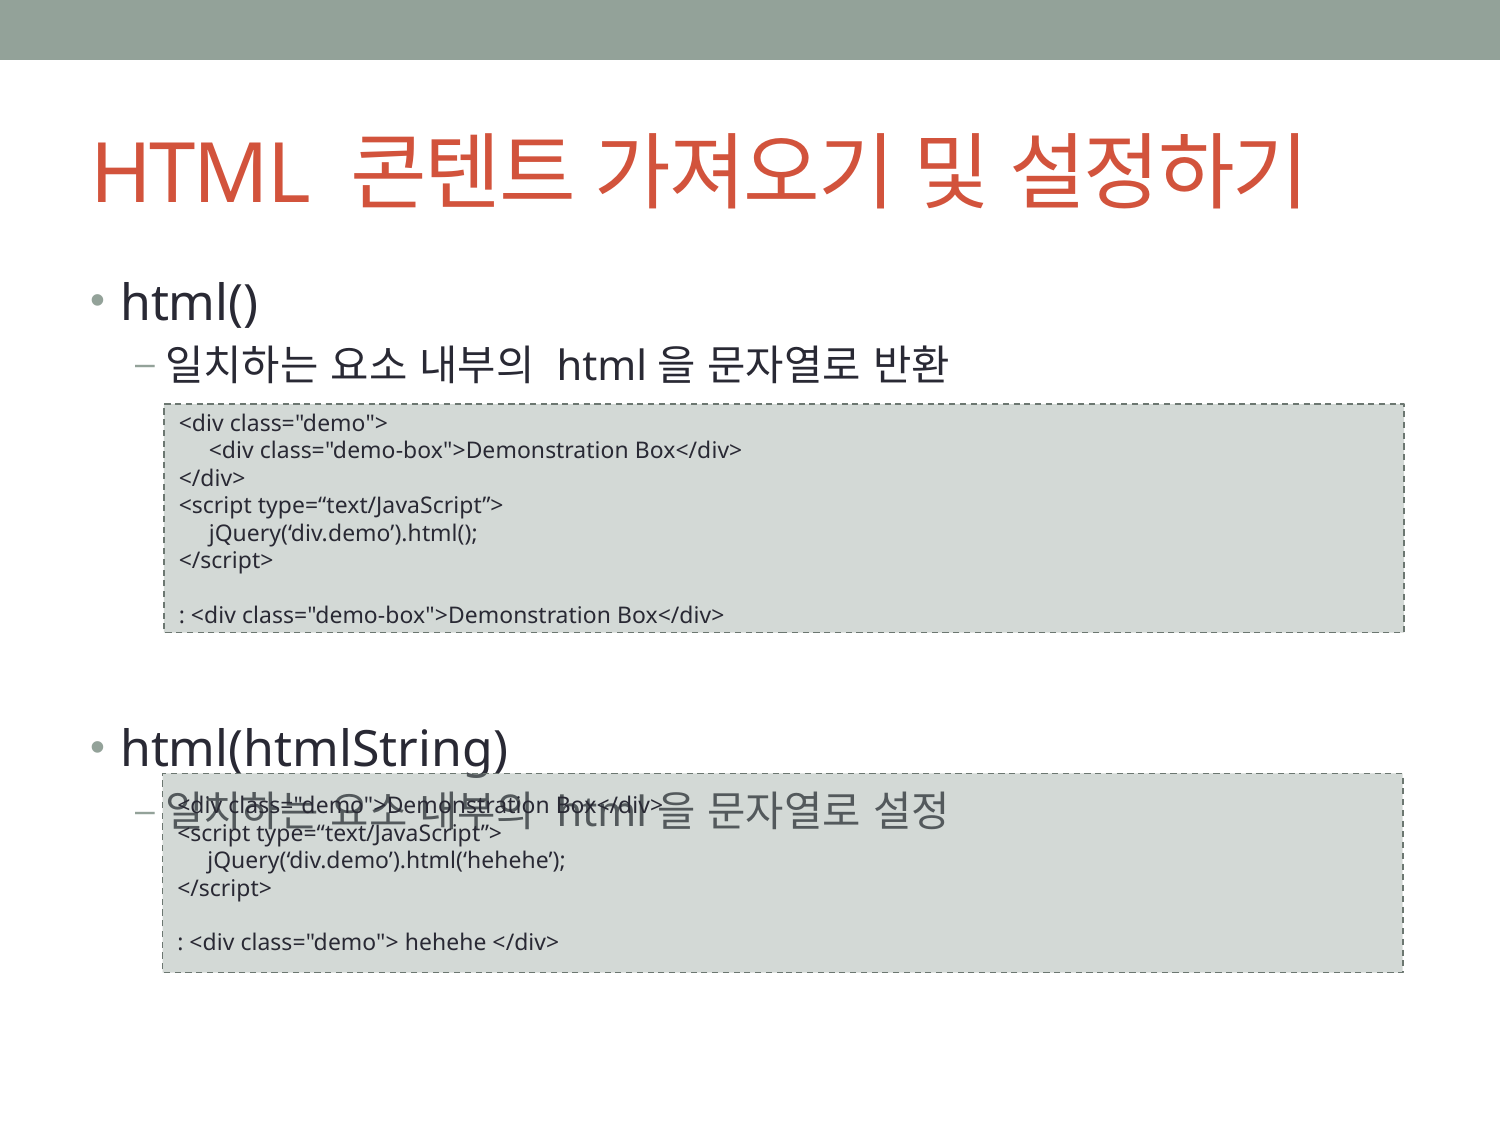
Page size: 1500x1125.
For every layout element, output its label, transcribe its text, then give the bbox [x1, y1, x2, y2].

text_box <div class="demo">Demonstration Box</div> <script type=“text/JavaScript”> jQuery(‘div.demo’).html(‘hehehe’); </script> : <div class="demo"> hehehe </div> [160, 771, 1405, 975]
list html() 일치하는 요소 내부의 html을 문자열로 반환 html(htmlString) 일치하는 요소 내부의 html을 문자열로 설정 [75, 262, 1425, 1063]
text_box <div class="demo"> <div class="demo-box">Demonstration Box</div> </div> <script type=“text/JavaScript”> jQuery(‘div.demo’).html(); </script> : <div class="demo-box">Demonstration Box</div> [162, 402, 1406, 635]
title HTML 콘텐트 가져오기 및 설정하기 [75, 87, 1425, 250]
